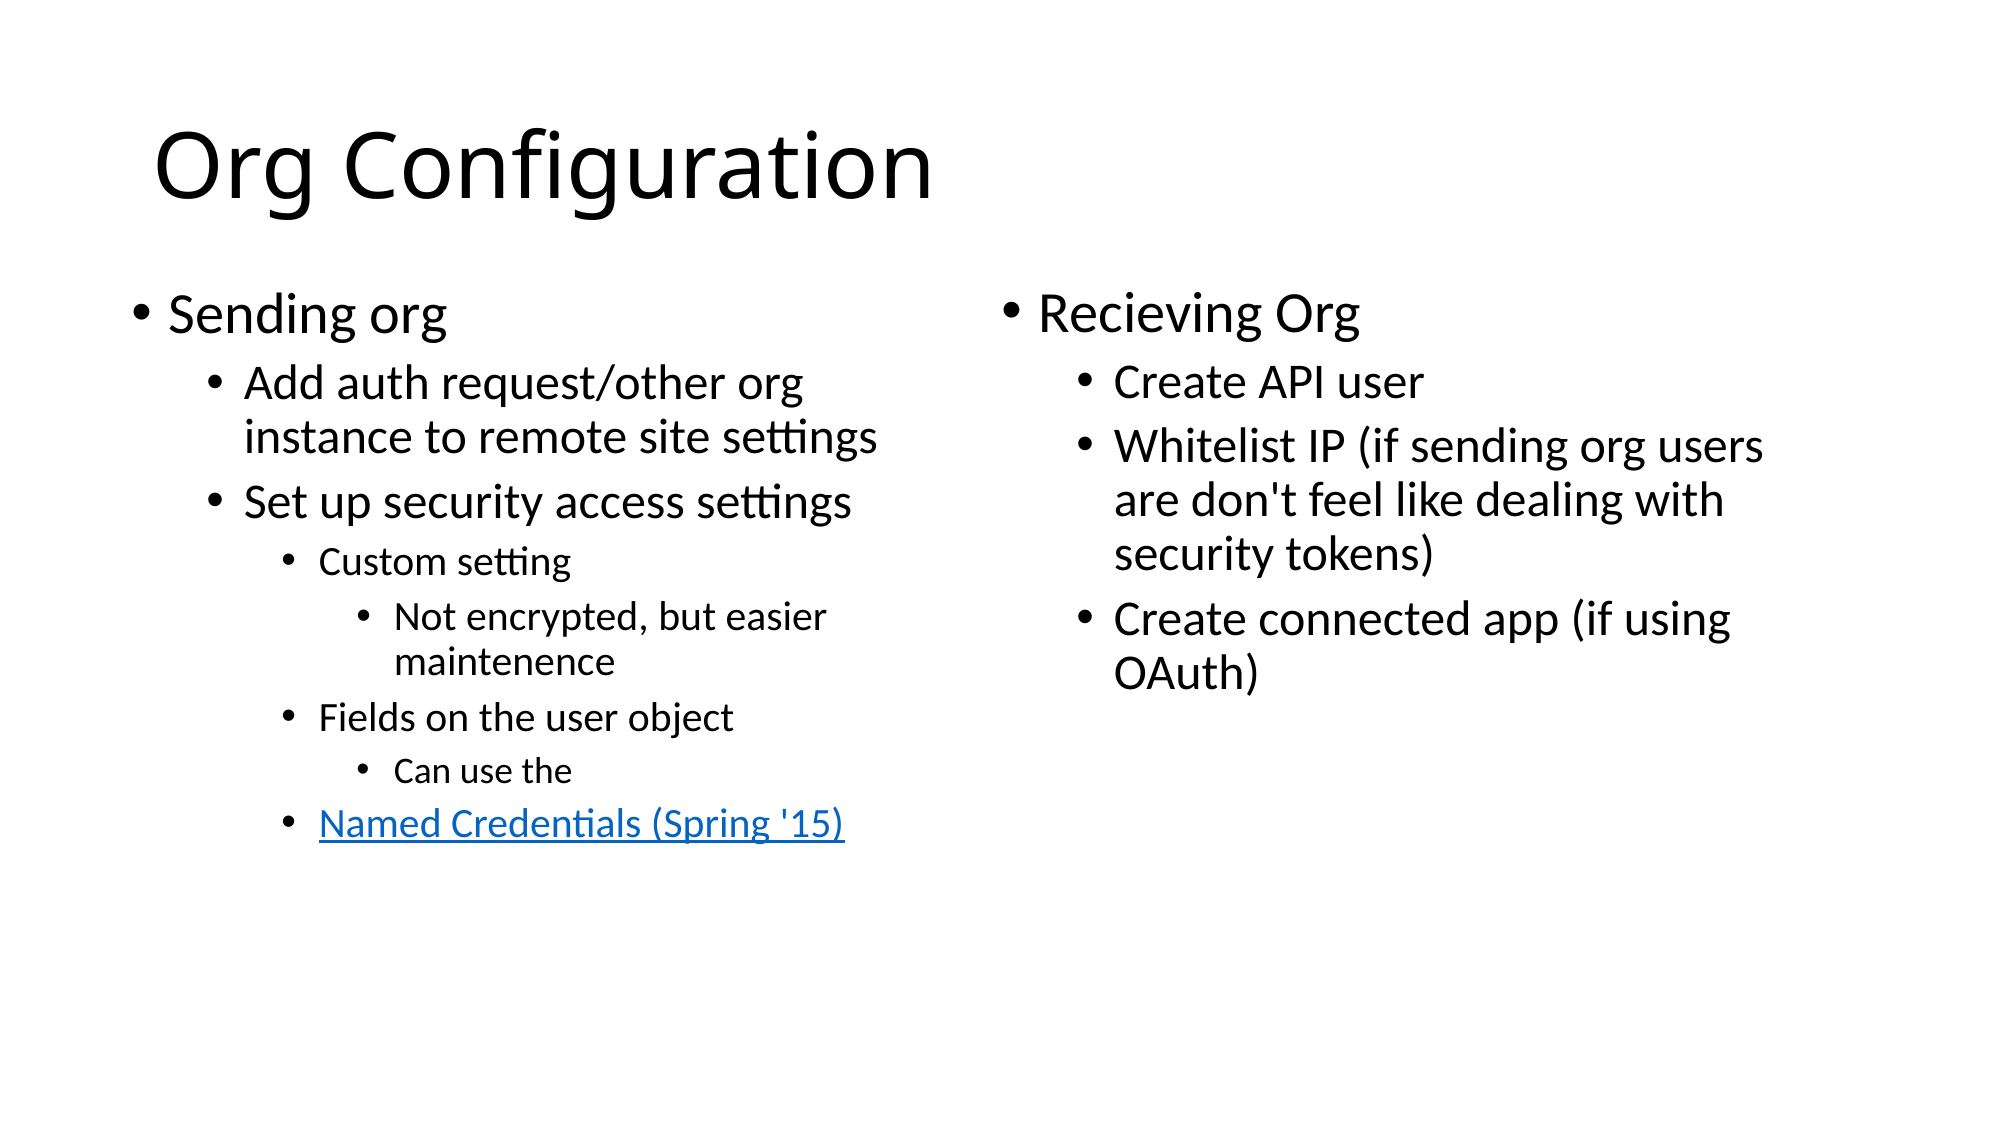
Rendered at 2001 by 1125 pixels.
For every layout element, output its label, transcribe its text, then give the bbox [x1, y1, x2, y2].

list Recieving Org Create API user Whitelist IP (if sending org users are don't feel like dealing with security tokens) Create connected app (if using OAuth) [986, 274, 1837, 989]
list Sending org Add auth request/other org instance to remote site settings Set up security access settings Custom setting Not encrypted, but easier maintenence Fields on the user object Can use the Named Credentials (Spring '15) [116, 275, 967, 990]
title Org Configuration [137, 59, 1863, 278]
